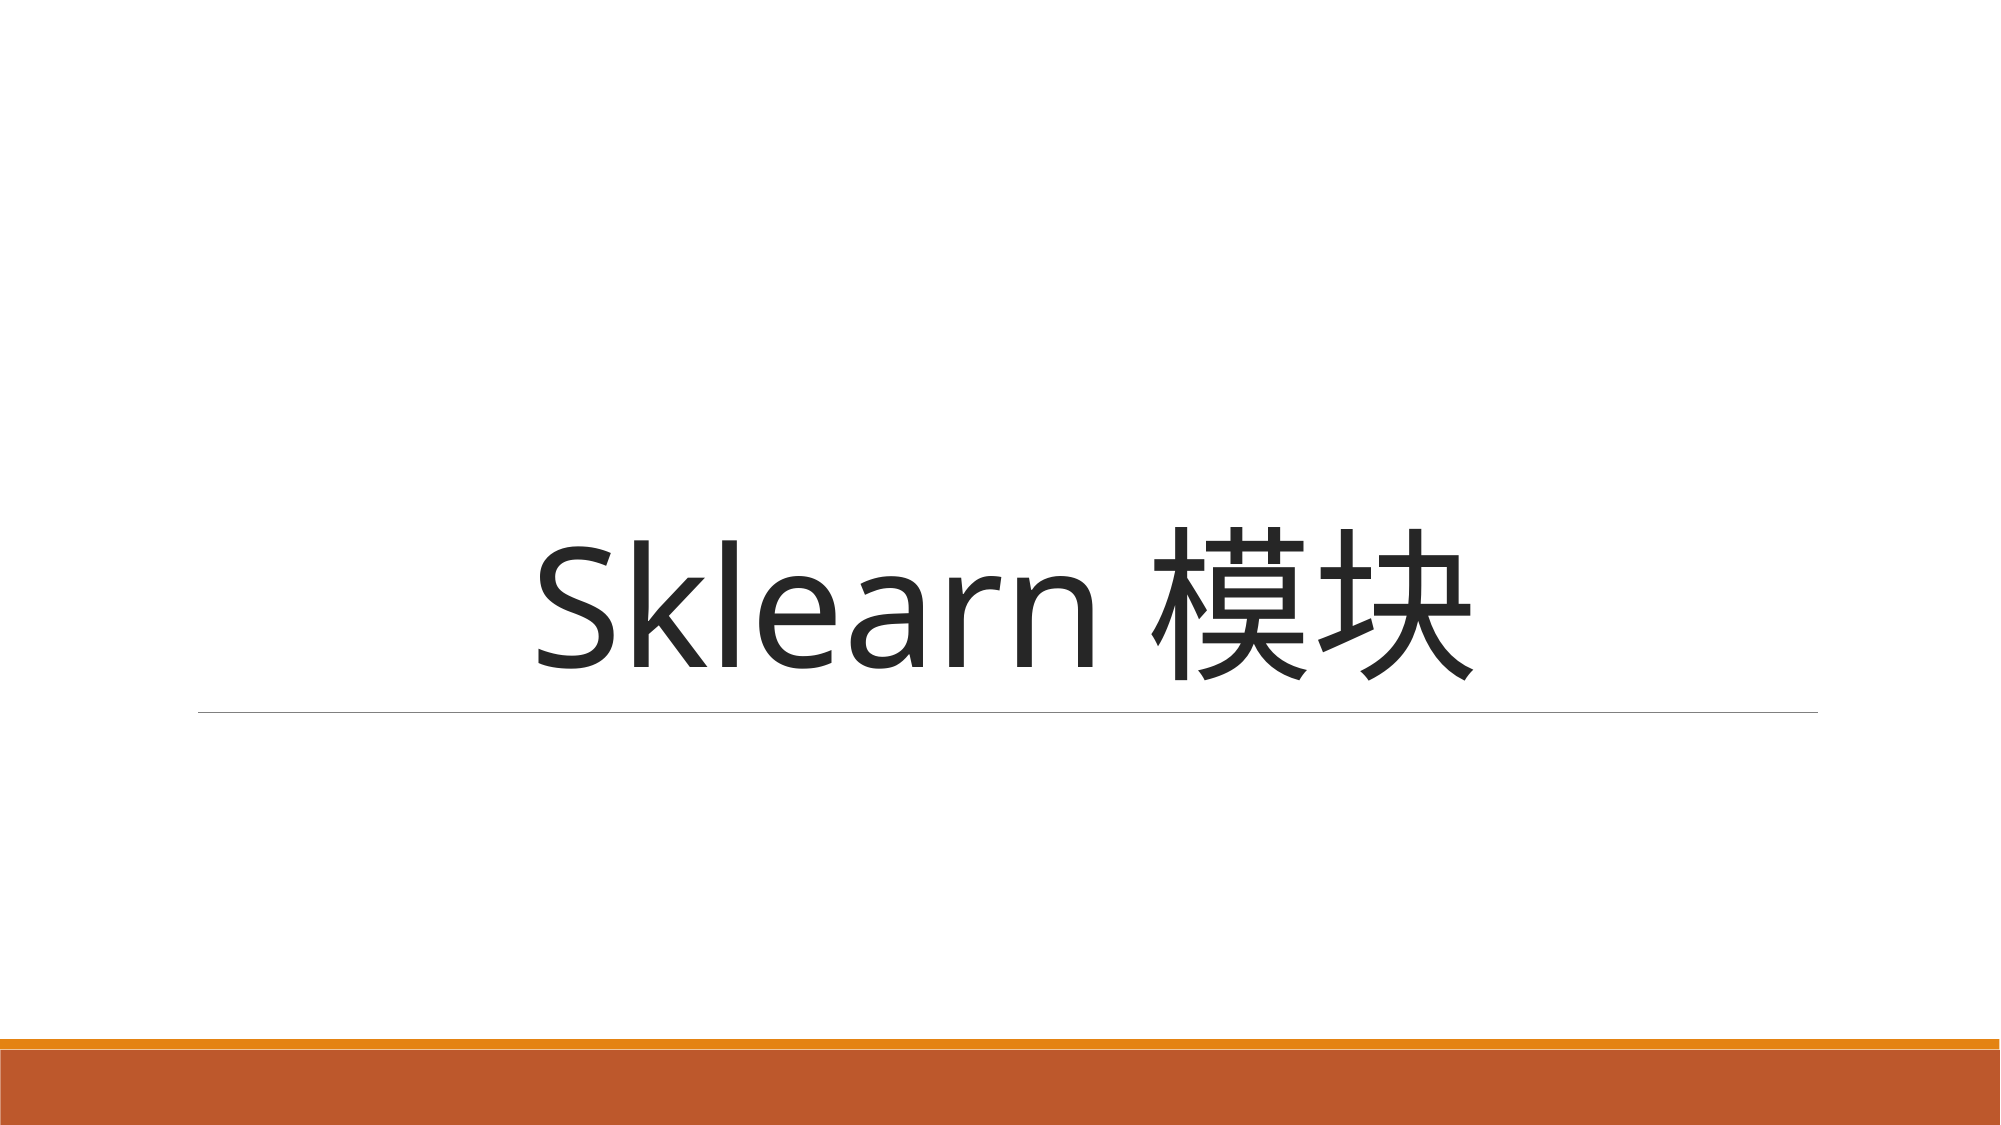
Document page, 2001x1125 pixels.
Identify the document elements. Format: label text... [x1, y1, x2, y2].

title Sklearn模块 [180, 124, 1830, 710]
